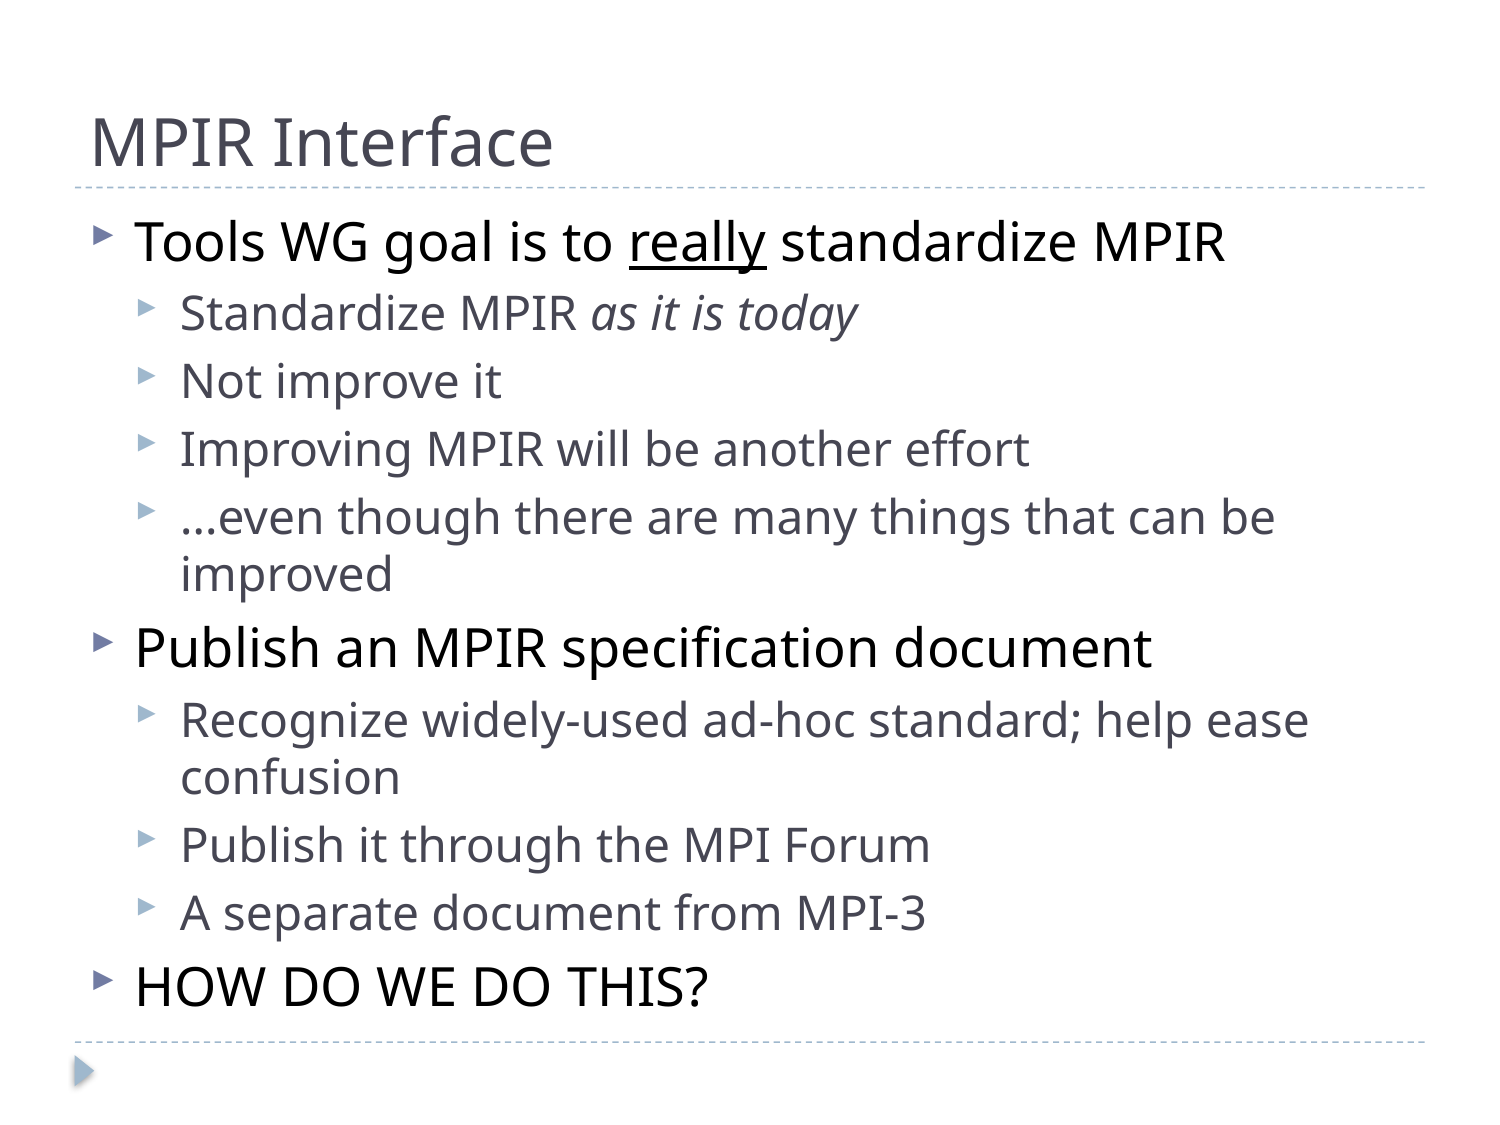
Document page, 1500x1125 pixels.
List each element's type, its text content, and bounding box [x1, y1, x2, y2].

list Tools WG goal is to really standardize MPIR Standardize MPIR as it is today Not improve it Improving MPIR will be another effort …even though there are many things that can be improved Publish an MPIR specification document Recognize widely-used ad-hoc standard; help ease confusion Publish it through the MPI Forum A separate document from MPI-3 HOW DO WE DO THIS? [75, 200, 1425, 1010]
title MPIR Interface [75, 24, 1425, 188]
